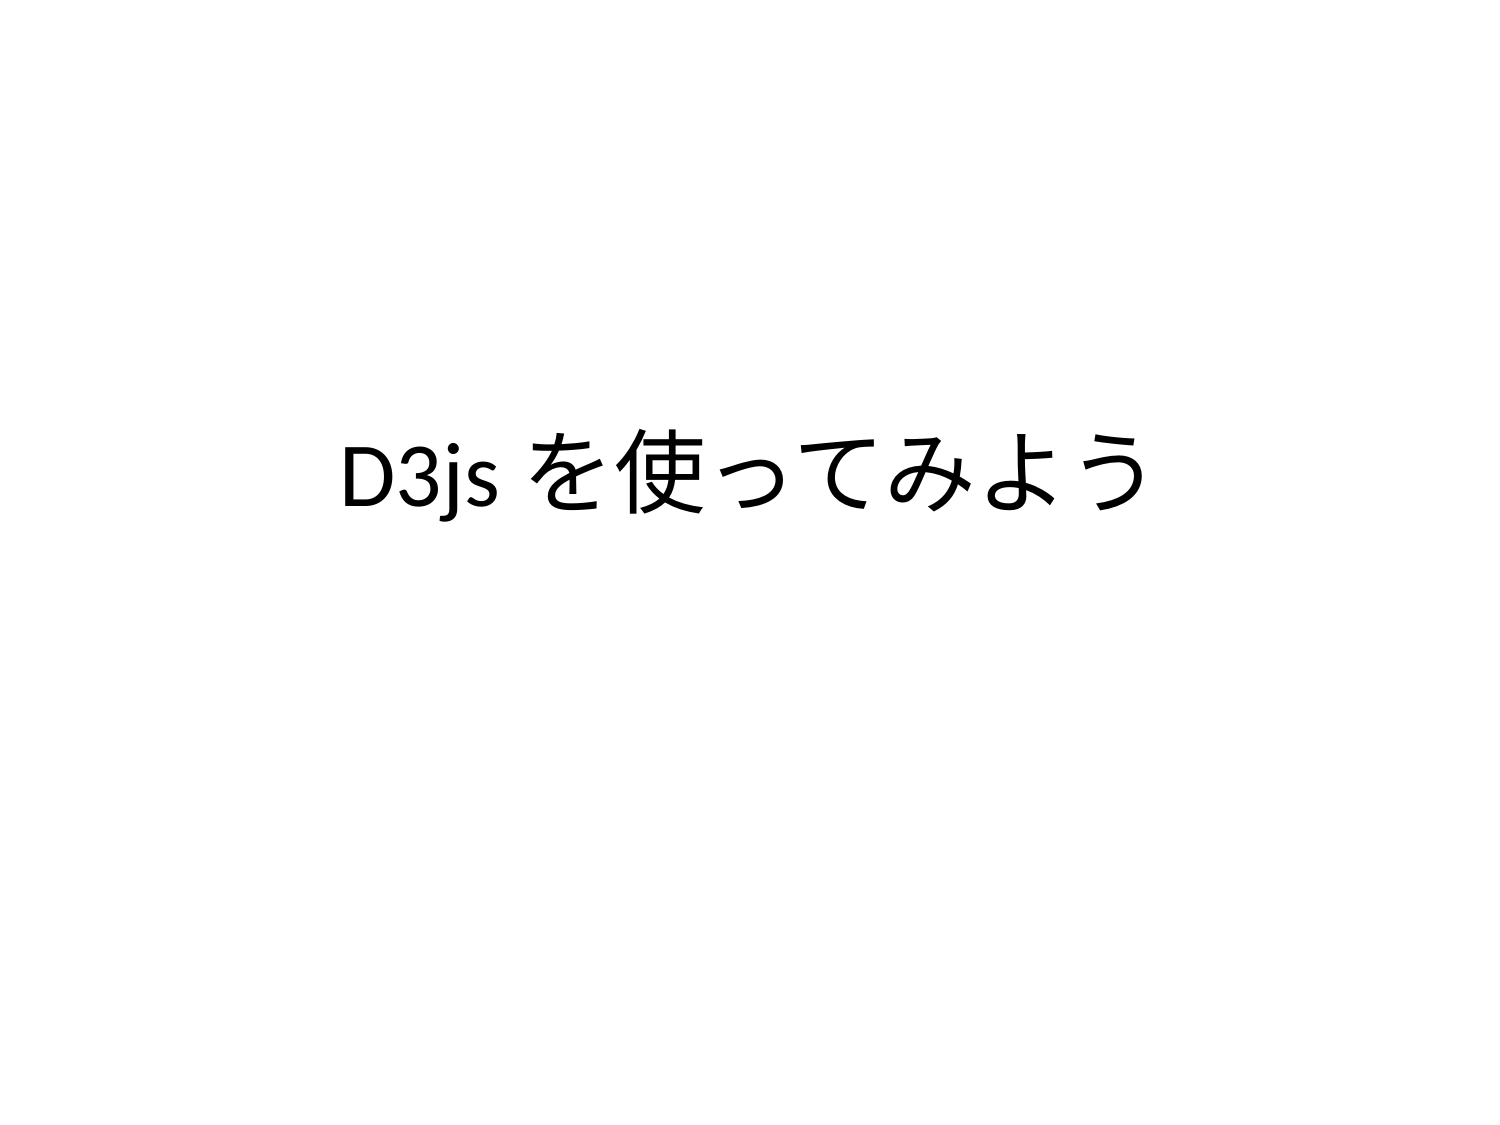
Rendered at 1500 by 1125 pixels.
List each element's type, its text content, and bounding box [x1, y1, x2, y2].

title D3jsを使ってみよう [112, 349, 1388, 591]
